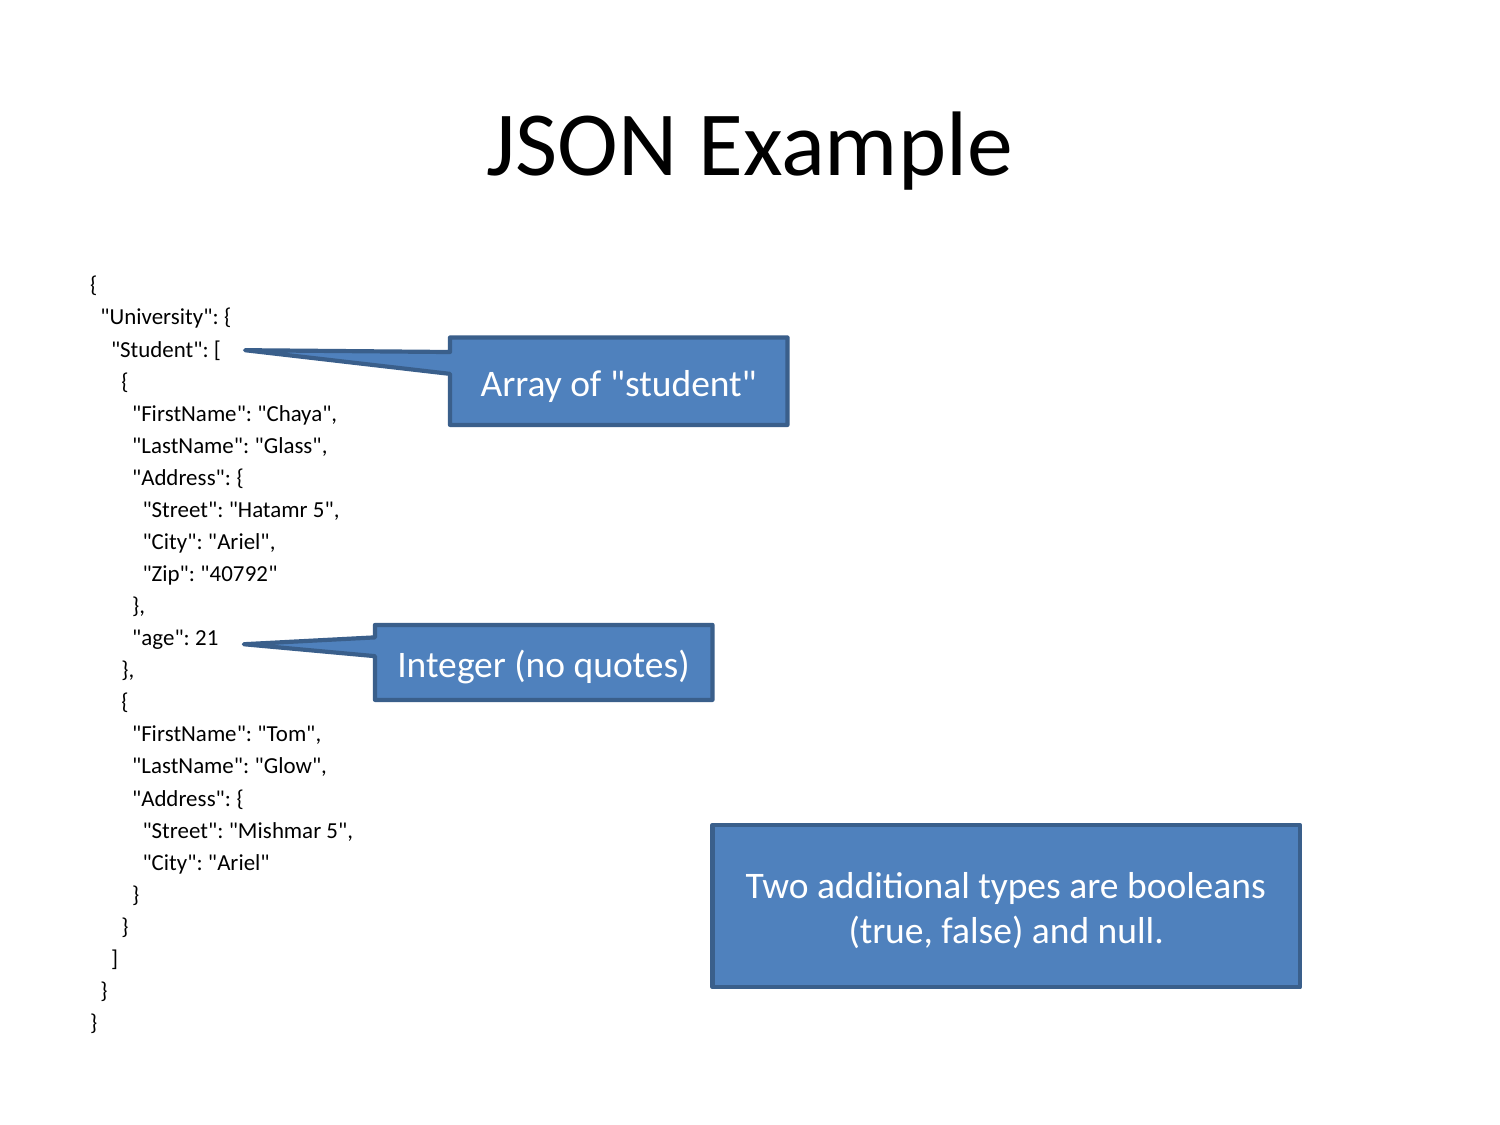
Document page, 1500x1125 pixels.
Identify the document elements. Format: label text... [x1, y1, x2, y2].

title JSON Example [75, 45, 1425, 233]
text_box Integer (no quotes) [241, 622, 715, 703]
text_box Two additional types are booleans (true, false) and null. [710, 823, 1302, 989]
text_box Array of "student" [242, 335, 790, 428]
list { "University": { "Student": [ { "FirstName": "Chaya", "LastName": "Glass", "Address": { "Street": "Hatamr 5", "City": "Ariel", "Zip": "40792" }, "age": 21 }, { "FirstName": "Tom", "LastName": "Glow", "Address": { "Street": "Mishmar 5", "City": "Ariel" } } ] } } [75, 262, 1425, 1005]
